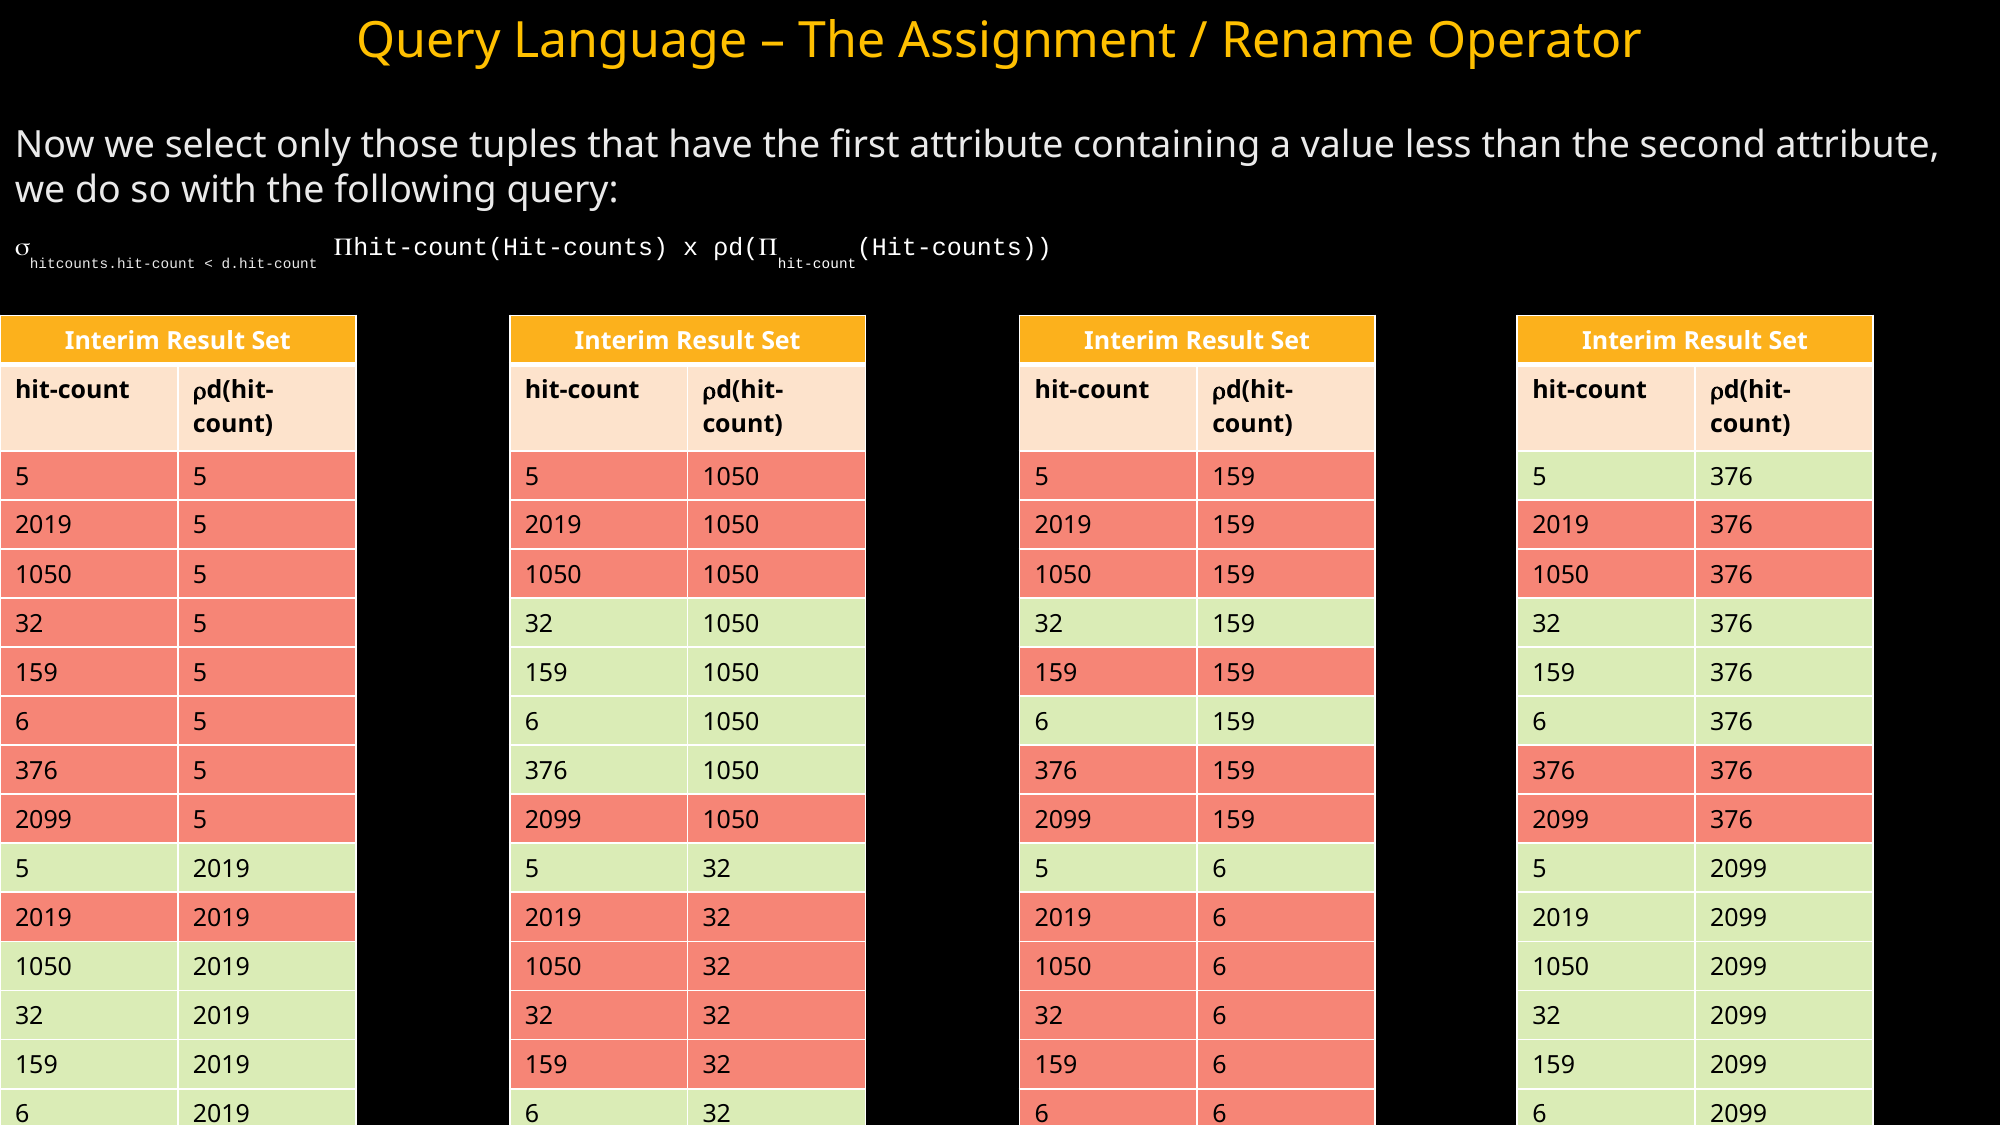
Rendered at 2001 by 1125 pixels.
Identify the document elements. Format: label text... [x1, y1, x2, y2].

table_cell 5 [179, 452, 355, 499]
table_cell 1050 [688, 795, 865, 842]
table_cell 32 [688, 991, 865, 1039]
table_cell 6 [511, 1090, 687, 1125]
table_cell 6 [1518, 1090, 1694, 1125]
table_cell 32 [688, 942, 865, 990]
table_cell 376 [1020, 746, 1196, 793]
table_cell 159 [1518, 648, 1694, 695]
table_cell 2099 [1696, 844, 1872, 891]
table_cell 159 [511, 648, 687, 695]
table_cell 5 [179, 550, 355, 597]
table_cell hit-count [511, 367, 687, 450]
table_cell 2019 [179, 991, 355, 1039]
table_cell 32 [1020, 599, 1196, 646]
table_cell 5 [1020, 452, 1196, 499]
table_cell 5 [511, 844, 687, 891]
table_cell 6 [1518, 697, 1694, 744]
table_cell 1050 [688, 550, 865, 597]
table_cell 32 [1020, 991, 1196, 1039]
text_box [0, 285, 1991, 468]
table_cell 32 [1518, 991, 1694, 1039]
table_cell 2099 [1518, 795, 1694, 842]
table_cell 376 [1518, 746, 1694, 793]
table_cell 5 [1020, 844, 1196, 891]
table_cell 1050 [511, 942, 687, 990]
table_cell 6 [1, 1090, 177, 1125]
table_cell d(hit-count)‏ [1198, 367, 1374, 450]
table_cell 5 [179, 795, 355, 842]
table_cell 32 [511, 991, 687, 1039]
table_cell 32 [688, 1040, 865, 1088]
table_cell 5 [1, 452, 177, 499]
table_header Interim Result Set [1518, 316, 1872, 362]
table_cell 1050 [1518, 942, 1694, 990]
table_cell 1050 [688, 501, 865, 548]
table_cell 2019 [1020, 501, 1196, 548]
table_cell 2019 [1, 893, 177, 941]
table_cell 6 [1020, 1090, 1196, 1125]
table_cell 2019 [1518, 893, 1694, 941]
table_cell 2099 [1696, 1040, 1872, 1088]
table_cell 2099 [1696, 991, 1872, 1039]
table_cell 376 [1696, 550, 1872, 597]
table_cell 2099 [511, 795, 687, 842]
table_cell 376 [511, 746, 687, 793]
table_cell 159 [1198, 550, 1374, 597]
table_cell 376 [1696, 648, 1872, 695]
table_cell 159 [1, 648, 177, 695]
table_cell 2019 [179, 1040, 355, 1088]
table_cell 159 [1020, 648, 1196, 695]
table_cell 376 [1696, 697, 1872, 744]
table_cell 1050 [688, 697, 865, 744]
table_cell 376 [1696, 452, 1872, 499]
table_cell 2019 [511, 501, 687, 548]
table_cell 5 [179, 697, 355, 744]
table_cell 159 [1198, 795, 1374, 842]
table_cell 32 [688, 893, 865, 941]
table_header Interim Result Set [511, 316, 865, 362]
table_cell 6 [511, 697, 687, 744]
table_cell 1050 [688, 452, 865, 499]
table_cell hit-count [1020, 367, 1196, 450]
table_cell 376 [1696, 501, 1872, 548]
table_header Interim Result Set [1, 316, 355, 362]
table_cell 5 [1518, 452, 1694, 499]
table_cell 376 [1, 746, 177, 793]
table_cell 2099 [1696, 893, 1872, 941]
table_cell 159 [1198, 599, 1374, 646]
table_cell 32 [1, 991, 177, 1039]
table_cell 2019 [1, 501, 177, 548]
table_cell 1050 [1020, 942, 1196, 990]
text_box Now we select only those tuples that have the first attribute containing a value less than the second attribute, we do so with the following query: hitcounts.hit-count < d.hit-count hit-count(Hit-counts) x ρd(hit-count(Hit-counts)‏) [0, 112, 1999, 316]
table_cell 159 [1198, 697, 1374, 744]
table_cell 2099 [1020, 795, 1196, 842]
table_cell 159 [1198, 746, 1374, 793]
table_cell 2019 [511, 893, 687, 941]
table_cell 159 [1518, 1040, 1694, 1088]
table_cell 376 [1696, 795, 1872, 842]
text_box Query Language – The Assignment / Rename Operator [0, 0, 2000, 75]
table_cell 6 [1020, 697, 1196, 744]
table_cell 5 [179, 746, 355, 793]
table_cell 2019 [1020, 893, 1196, 941]
table_cell 1050 [688, 746, 865, 793]
table_cell 159 [1020, 1040, 1196, 1088]
table_cell 1050 [1, 550, 177, 597]
table_cell 1050 [688, 648, 865, 695]
table_cell 32 [511, 599, 687, 646]
table_cell 5 [1518, 844, 1694, 891]
table_cell d(hit-count)‏ [688, 367, 865, 450]
table_cell 5 [511, 452, 687, 499]
table_cell 32 [688, 844, 865, 891]
table_cell 2019 [179, 893, 355, 941]
table_cell 1050 [688, 599, 865, 646]
table_cell 376 [1696, 746, 1872, 793]
table_cell 5 [179, 501, 355, 548]
table_cell 1050 [1, 942, 177, 990]
table_cell 5 [1, 844, 177, 891]
table_cell 6 [1198, 1090, 1374, 1125]
table_cell 159 [1, 1040, 177, 1088]
table_cell 5 [179, 599, 355, 646]
table_cell 5 [179, 648, 355, 695]
table_cell 32 [1518, 599, 1694, 646]
table_cell 376 [1696, 599, 1872, 646]
table_cell 6 [1, 697, 177, 744]
table_cell 6 [1198, 942, 1374, 990]
table_cell 2099 [1696, 942, 1872, 990]
table_cell 159 [1198, 452, 1374, 499]
table_cell 2019 [179, 844, 355, 891]
table_header Interim Result Set [1020, 316, 1374, 362]
table_cell 159 [1198, 648, 1374, 695]
table_cell d(hit-count)‏ [179, 367, 355, 450]
table_cell 32 [1, 599, 177, 646]
table_cell 2019 [179, 942, 355, 990]
table_cell 1050 [1518, 550, 1694, 597]
table_cell 6 [1198, 844, 1374, 891]
table_cell 32 [688, 1090, 865, 1125]
table_cell 6 [1198, 1040, 1374, 1088]
table_cell 2099 [1696, 1090, 1872, 1125]
table_cell 2019 [179, 1090, 355, 1125]
table_cell 159 [1198, 501, 1374, 548]
table_cell 6 [1198, 991, 1374, 1039]
table_cell 6 [1198, 893, 1374, 941]
table_cell 1050 [511, 550, 687, 597]
table_cell 1050 [1020, 550, 1196, 597]
table_cell d(hit-count)‏ [1696, 367, 1872, 450]
table_cell 2099 [1, 795, 177, 842]
table_cell hit-count [1, 367, 177, 450]
table_cell 159 [511, 1040, 687, 1088]
table_cell 2019 [1518, 501, 1694, 548]
table_cell hit-count [1518, 367, 1694, 450]
